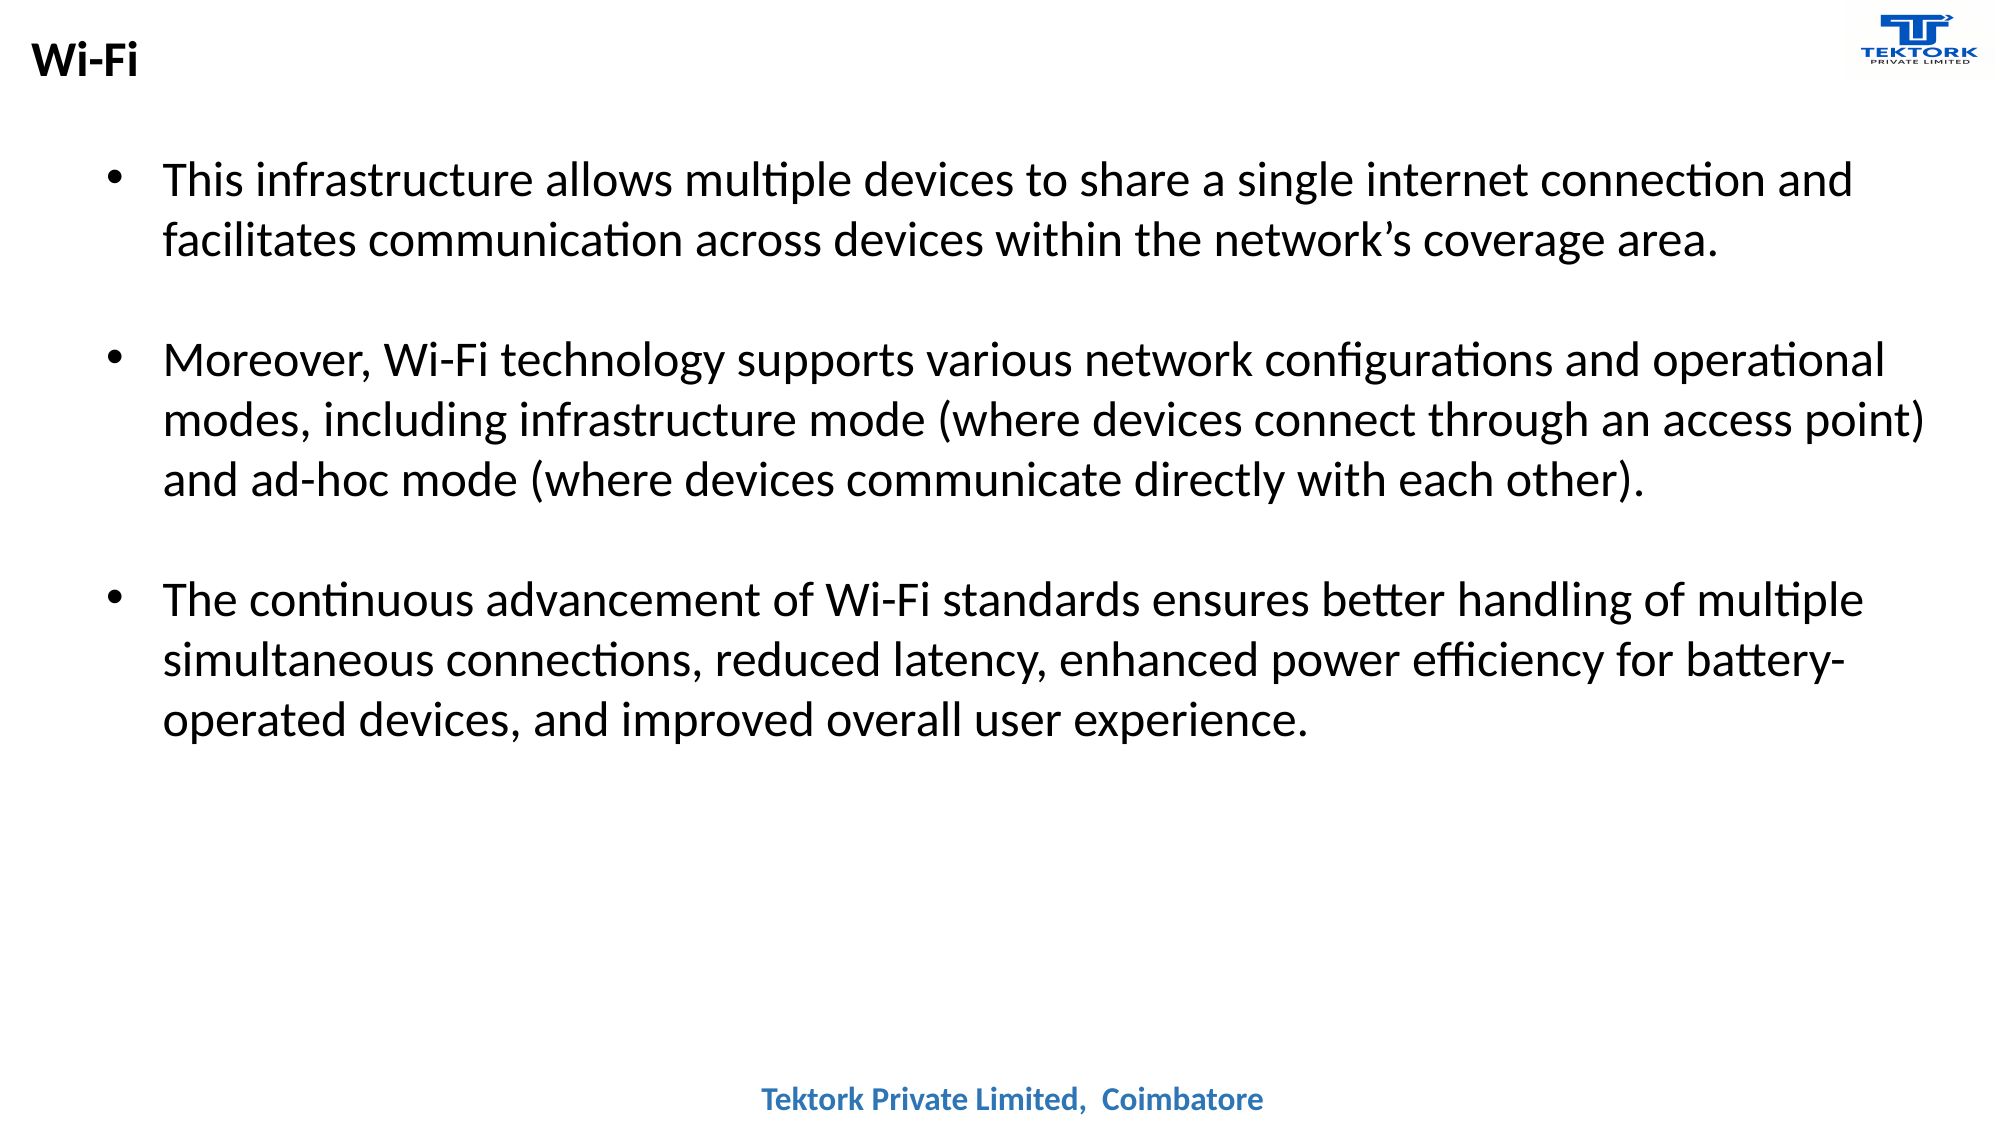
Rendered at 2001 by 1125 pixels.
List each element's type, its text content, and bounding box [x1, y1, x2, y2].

text_box Tektork Private Limited, Coimbatore [419, 1070, 1608, 1125]
text_box Wi-Fi This infrastructure allows multiple devices to share a single internet connection and facilitates communication across devices within the network’s coverage area. Moreover, Wi-Fi technology supports various network configurations and operational modes, including infrastructure mode (where devices connect through an access point) and ad-hoc mode (where devices communicate directly with each other). The continuous advancement of Wi-Fi standards ensures better handling of multiple simultaneous connections, reduced latency, enhanced power efficiency for battery-operated devices, and improved overall user experience. [16, 18, 1973, 754]
picture [1845, 1, 1995, 80]
